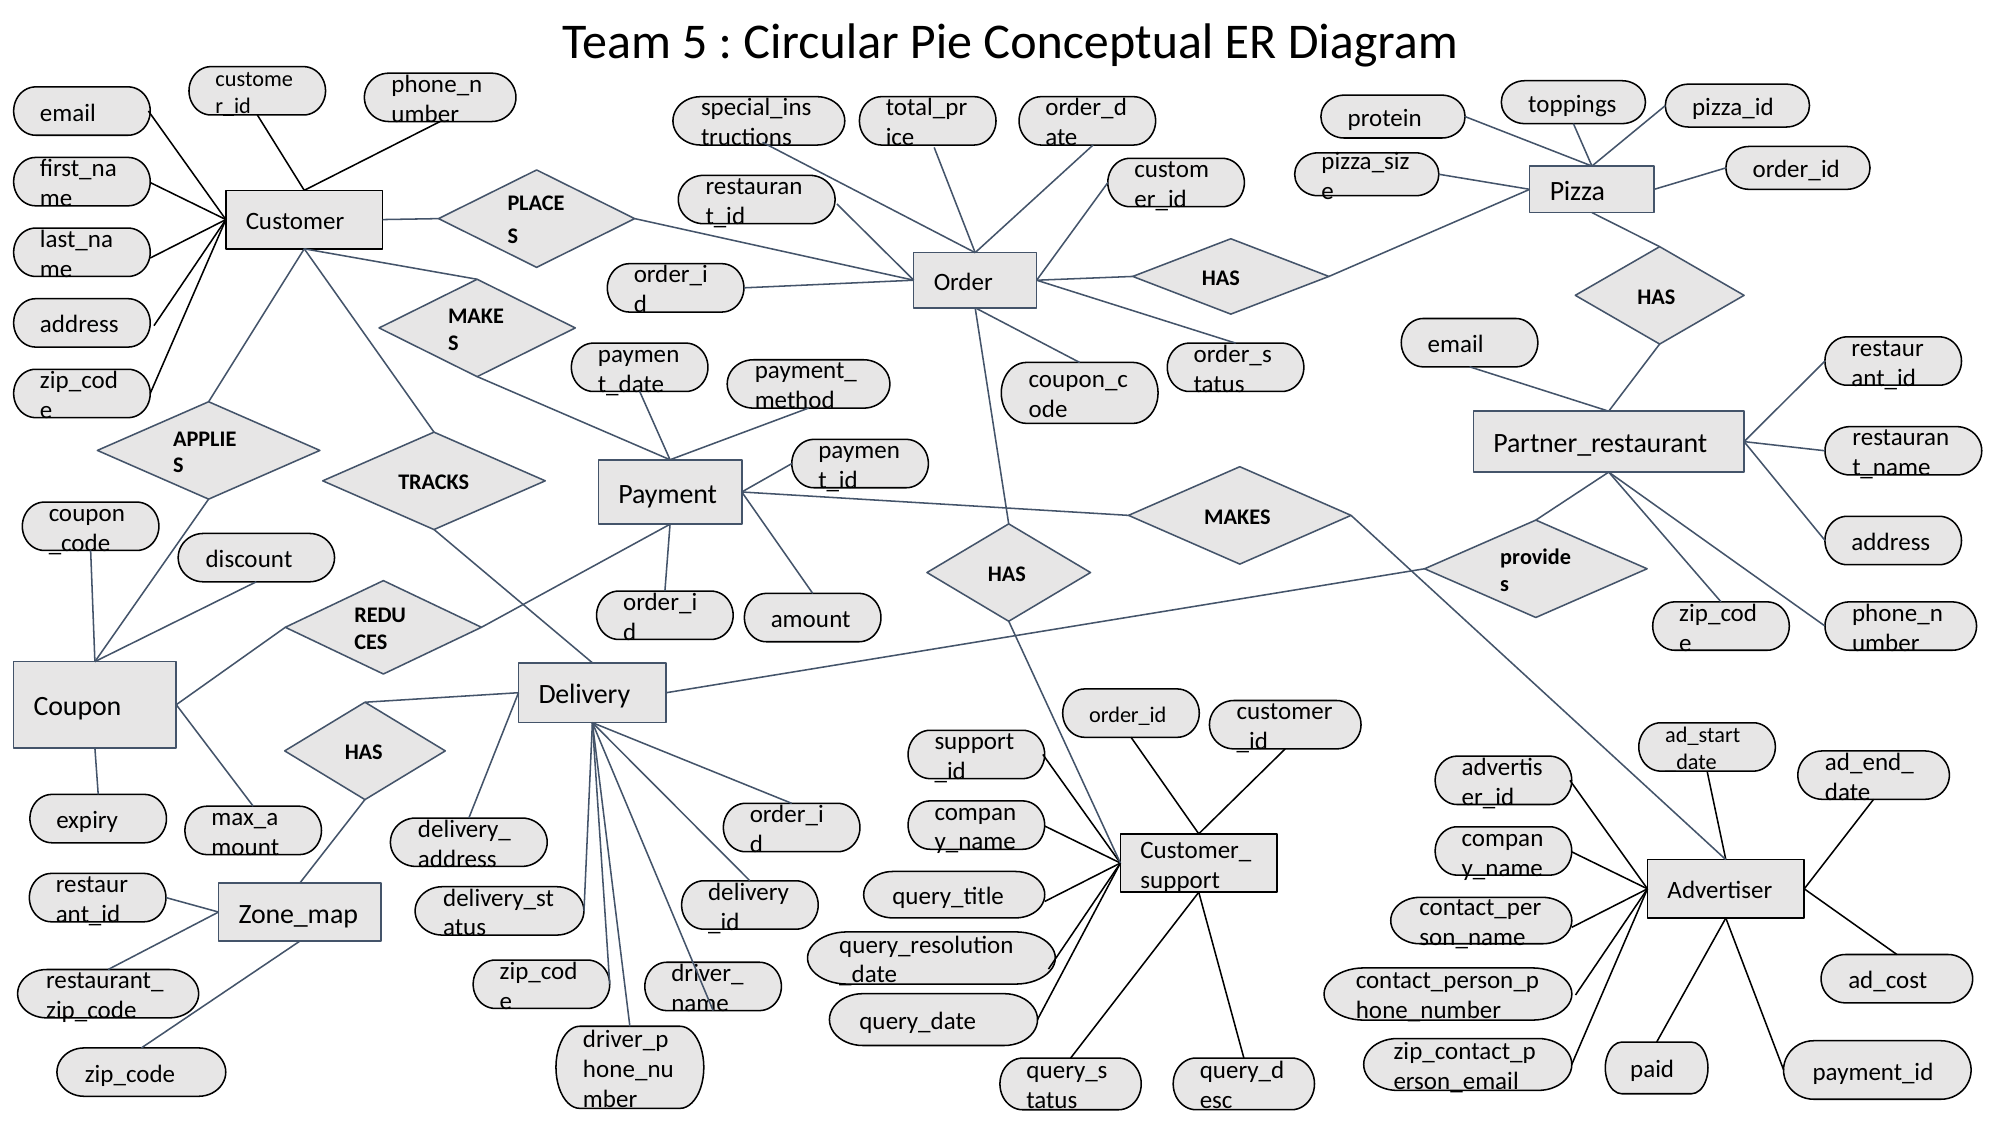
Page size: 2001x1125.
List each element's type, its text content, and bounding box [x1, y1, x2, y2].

text_box order_id [1121, 693, 1200, 738]
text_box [299, 799, 365, 883]
text_box email [1401, 318, 1538, 367]
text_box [108, 912, 219, 970]
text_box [434, 529, 593, 663]
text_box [610, 722, 750, 881]
text_box Partner_restaurant [1473, 411, 1744, 473]
text_box HAS [284, 702, 446, 799]
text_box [1608, 343, 1660, 412]
text_box APPLIES [97, 402, 320, 499]
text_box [1591, 105, 1666, 167]
text_box Delivery [518, 662, 667, 723]
text_box coupon_code [22, 502, 94, 551]
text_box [1009, 491, 1129, 516]
text_box HAS [1133, 238, 1328, 313]
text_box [1036, 280, 1236, 344]
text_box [1036, 276, 1133, 281]
text_box max_amount [184, 806, 299, 855]
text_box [671, 408, 809, 460]
text_box pizza_id [1665, 84, 1810, 128]
text_box restaurant_name [1825, 426, 1982, 475]
text_box MAKES [435, 279, 576, 377]
text_box zip_code [13, 369, 151, 418]
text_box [1037, 863, 1121, 1020]
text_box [304, 121, 441, 191]
text_box company_name [908, 800, 1008, 850]
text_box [1438, 174, 1530, 189]
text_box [90, 550, 94, 662]
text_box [1725, 918, 1784, 1070]
text_box Coupon [13, 661, 176, 748]
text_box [1744, 441, 1825, 472]
text_box Customer_support [1121, 833, 1278, 893]
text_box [975, 307, 1009, 524]
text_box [1804, 799, 1874, 888]
text_box restaurant_id [1824, 336, 1962, 386]
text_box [209, 581, 257, 627]
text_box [141, 941, 300, 1048]
text_box payment_method [727, 359, 890, 409]
text_box pizza_size [1294, 152, 1439, 196]
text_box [477, 376, 671, 460]
text_box company_name [1436, 860, 1569, 876]
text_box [1351, 515, 1726, 860]
text_box delivery_id [714, 880, 819, 930]
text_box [1008, 621, 1121, 863]
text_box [1656, 918, 1725, 1043]
text_box discount [209, 533, 335, 582]
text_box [634, 218, 914, 281]
text_box address [1825, 516, 1962, 565]
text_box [1198, 892, 1244, 1059]
text_box zip_contact_person_email [1363, 1038, 1572, 1091]
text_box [1036, 182, 1108, 276]
text_box customer_id [1107, 158, 1245, 207]
text_box ad_end_date [1797, 750, 1950, 800]
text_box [176, 705, 254, 807]
text_box Pizza [1529, 167, 1655, 213]
text_box delivery_status [415, 886, 584, 936]
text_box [976, 144, 1094, 253]
text_box restaurant_zip_code [17, 969, 141, 1018]
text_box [1591, 212, 1660, 247]
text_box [743, 281, 914, 288]
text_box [1573, 123, 1591, 166]
text_box first_name [13, 157, 148, 206]
text_box contact_person_phone_number [1324, 967, 1571, 1021]
text_box restaurant_id [678, 175, 762, 218]
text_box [630, 881, 714, 1011]
text_box payment_date [571, 343, 708, 392]
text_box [1469, 366, 1608, 412]
text_box HAS [934, 524, 1083, 568]
text_box order_id [750, 803, 860, 852]
text_box zip_code [473, 960, 592, 1009]
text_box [741, 491, 975, 516]
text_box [592, 881, 630, 1027]
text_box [750, 722, 792, 804]
text_box driver_phone_number [555, 1026, 704, 1109]
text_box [1070, 892, 1198, 1059]
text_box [148, 110, 226, 220]
text_box Payment [598, 460, 742, 525]
text_box query_title [863, 871, 1037, 918]
text_box contact_person_name [1390, 897, 1571, 944]
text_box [1744, 361, 1825, 441]
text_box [468, 703, 519, 819]
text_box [150, 182, 226, 219]
text_box customer_id [188, 66, 326, 115]
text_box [1009, 307, 1080, 363]
text_box support_id [908, 730, 1008, 779]
text_box TRACKS [322, 432, 546, 530]
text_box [94, 747, 99, 795]
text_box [1131, 737, 1199, 834]
text_box query_desc [1173, 1058, 1315, 1110]
text_box Team 5 : Circular Pie Conceptual ER Diagram [519, 20, 1502, 57]
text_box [176, 627, 286, 705]
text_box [1465, 116, 1591, 167]
text_box last_name [13, 228, 150, 277]
text_box query_status [999, 1058, 1142, 1110]
text_box order_id [599, 628, 666, 640]
text_box toppings [1501, 80, 1646, 116]
text_box HAS [1575, 247, 1745, 344]
text_box paid [1605, 1042, 1708, 1094]
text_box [1328, 189, 1530, 277]
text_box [1609, 472, 1825, 626]
text_box address [13, 298, 150, 348]
text_box REDUCES [286, 580, 434, 674]
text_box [94, 498, 209, 662]
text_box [481, 524, 670, 628]
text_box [592, 722, 610, 985]
text_box payment_id [1783, 1040, 1972, 1100]
text_box order_id [607, 263, 744, 313]
text_box order_status [1167, 343, 1304, 392]
text_box ad_start_date [1726, 722, 1776, 772]
text_box special_instructions [672, 96, 845, 146]
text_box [1571, 888, 1648, 1065]
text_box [1571, 860, 1648, 888]
text_box protein [1320, 95, 1465, 139]
text_box zip_code [56, 1047, 226, 1097]
text_box PLACES [439, 169, 634, 268]
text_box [208, 248, 304, 402]
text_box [304, 248, 435, 433]
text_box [836, 203, 914, 218]
text_box expiry [29, 794, 167, 843]
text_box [762, 142, 976, 253]
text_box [1198, 748, 1286, 834]
text_box Zone_map [218, 882, 382, 942]
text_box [666, 568, 1351, 693]
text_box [165, 897, 219, 913]
text_box MAKES [1129, 466, 1351, 565]
text_box Order [913, 253, 1036, 308]
text_box payment_id [791, 439, 929, 488]
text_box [364, 692, 519, 703]
text_box phone_number [1825, 601, 1977, 651]
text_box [741, 516, 813, 568]
text_box total_price [859, 96, 997, 144]
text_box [584, 722, 593, 911]
text_box customer_id [1209, 700, 1351, 749]
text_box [1654, 167, 1726, 190]
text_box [1535, 472, 1609, 515]
text_box restaurant_id [29, 873, 166, 922]
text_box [435, 248, 478, 280]
text_box ad_cost [1821, 954, 1973, 1003]
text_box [1804, 888, 1897, 955]
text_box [741, 463, 792, 491]
text_box delivery_address [390, 818, 548, 867]
text_box email [13, 86, 151, 136]
text_box query_date [829, 993, 1038, 1046]
text_box query_resolution_date [807, 931, 1037, 985]
text_box zip_code [1726, 626, 1790, 651]
text_box driver_name [714, 962, 782, 1011]
text_box Customer [226, 190, 383, 248]
text_box Advertiser [1648, 859, 1804, 919]
text_box phone_number [364, 73, 516, 122]
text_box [150, 219, 226, 394]
text_box order_id [1725, 146, 1871, 190]
text_box coupon_code [1009, 362, 1159, 424]
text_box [257, 114, 305, 191]
text_box order_date [1019, 96, 1156, 146]
